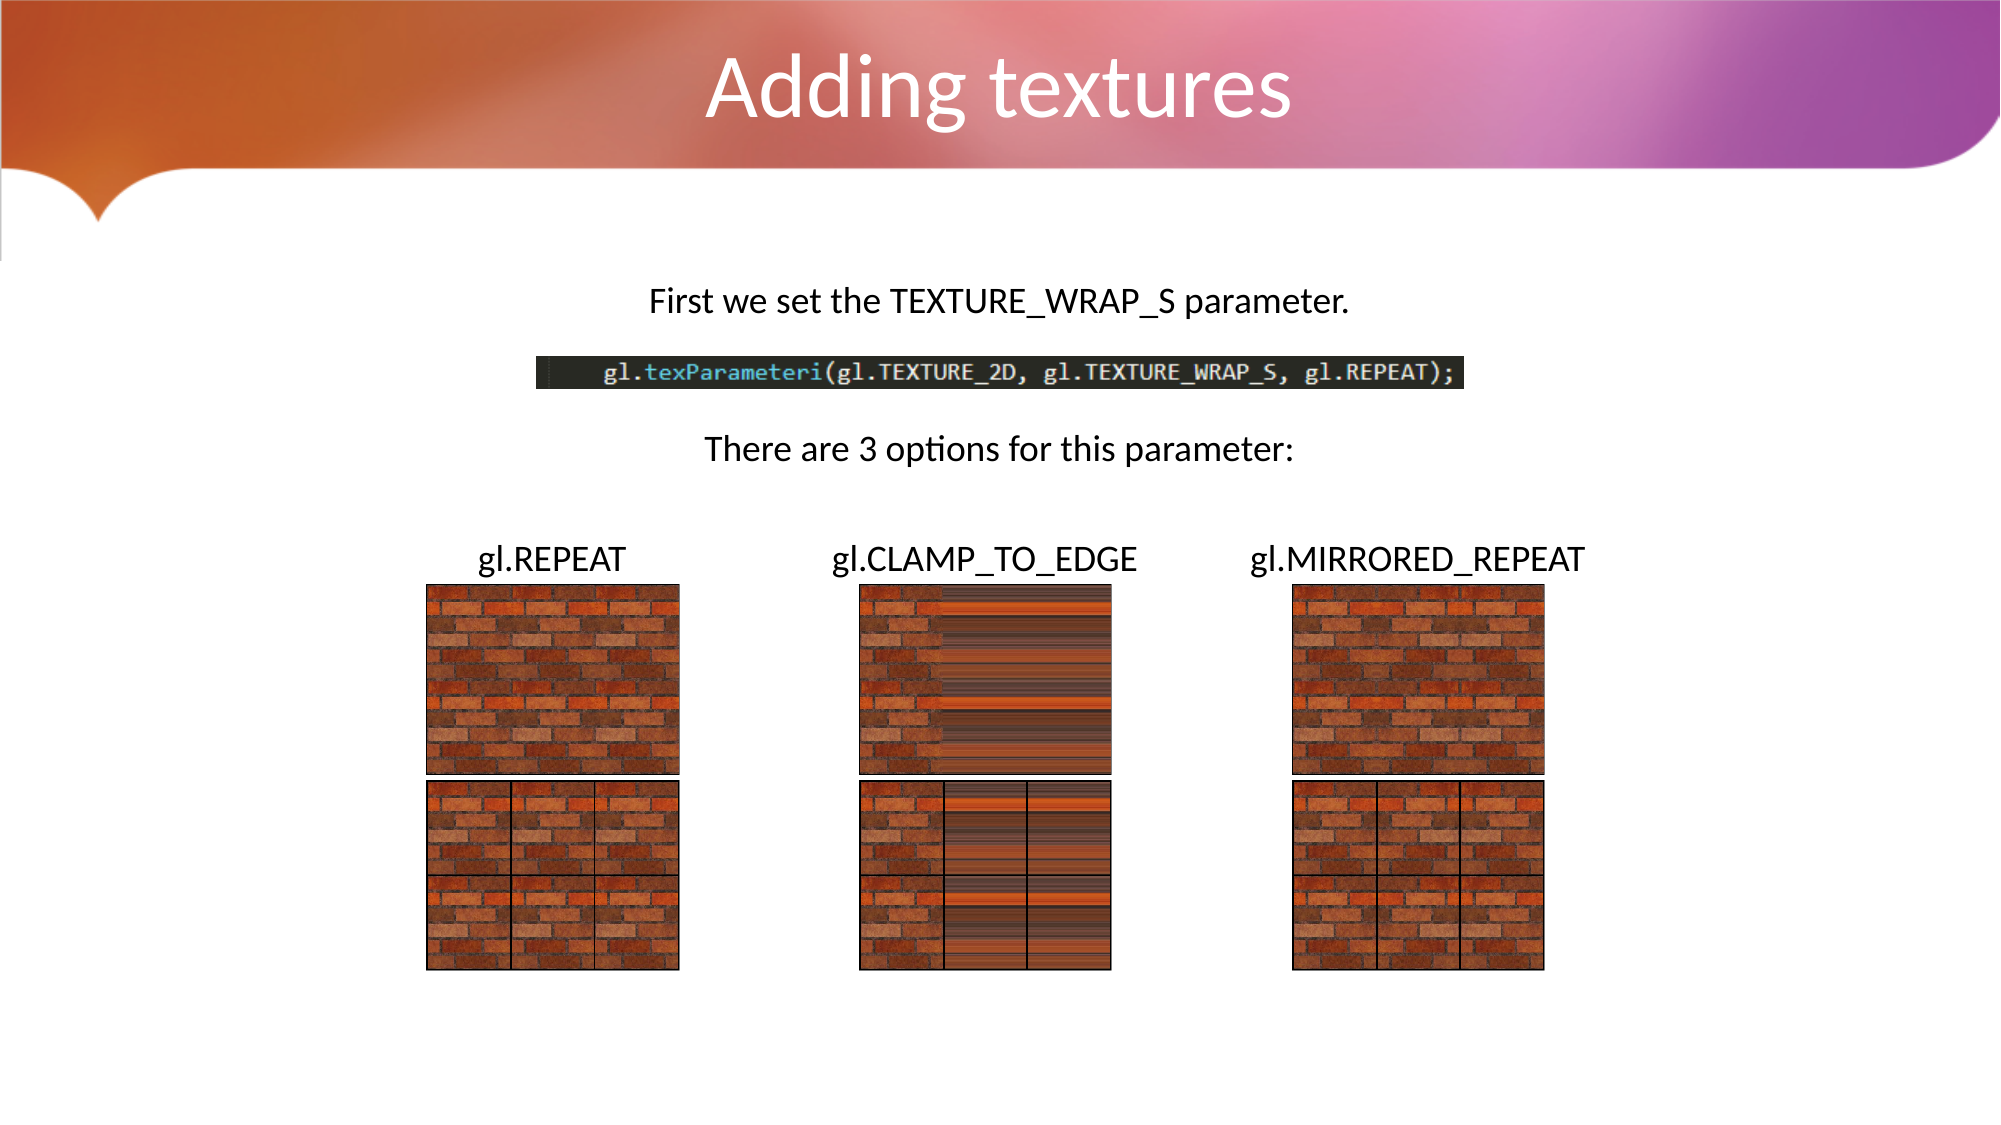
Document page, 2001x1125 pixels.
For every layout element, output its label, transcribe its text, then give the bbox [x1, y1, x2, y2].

text_box First we set the TEXTURE_WRAP_S parameter. [0, 270, 2000, 329]
text_box gl.REPEAT [396, 525, 709, 587]
text_box gl.CLAMP_TO_EDGE [788, 525, 1182, 587]
text_box There are 3 options for this parameter: [0, 416, 2000, 478]
picture [424, 583, 680, 971]
picture [1290, 583, 1545, 971]
picture [0, 0, 2000, 261]
picture [535, 356, 1465, 389]
text_box gl.MIRRORED_REPEAT [1231, 525, 1604, 587]
picture [858, 583, 1113, 971]
